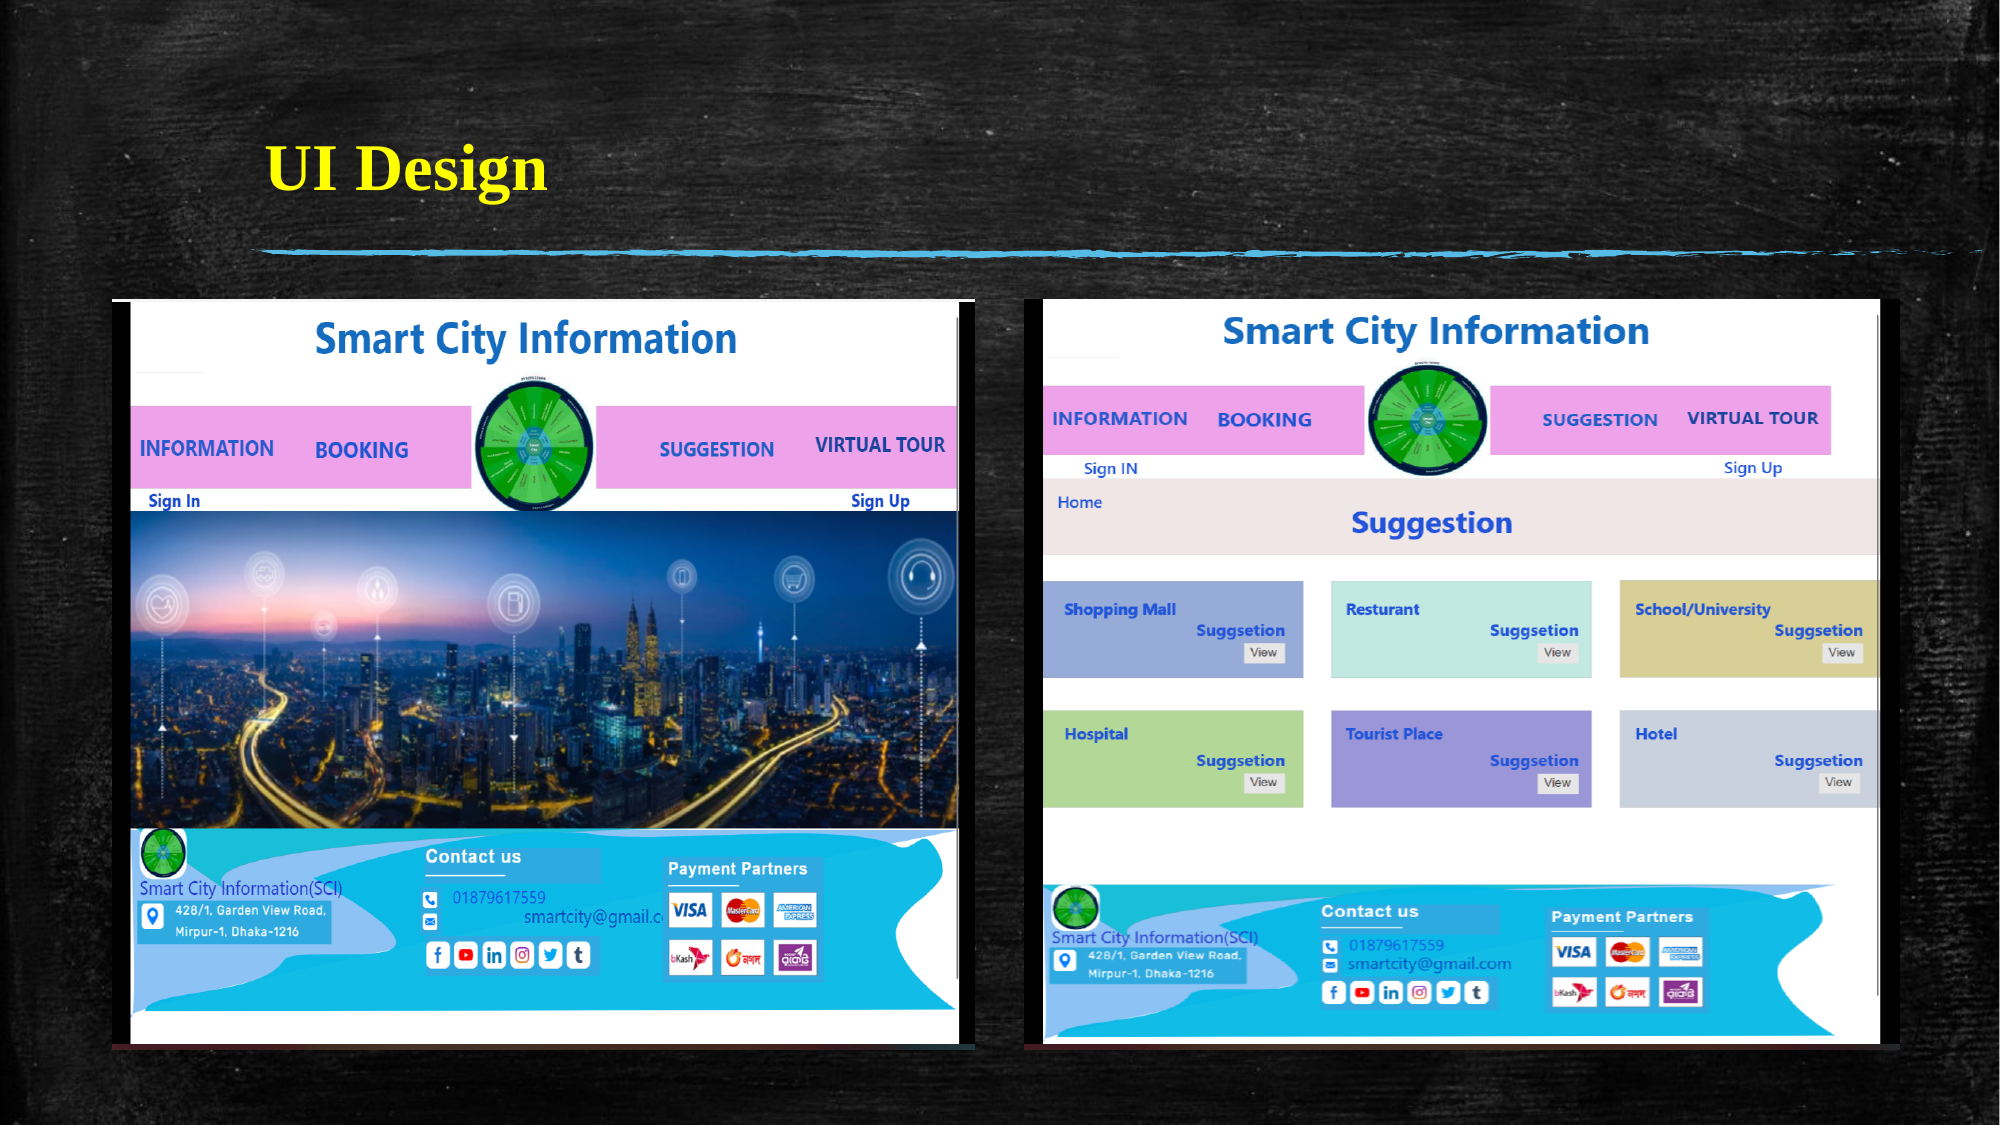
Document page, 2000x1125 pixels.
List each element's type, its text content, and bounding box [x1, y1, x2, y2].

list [1024, 299, 1900, 1050]
title UI Design [249, 45, 1750, 213]
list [112, 299, 975, 1050]
